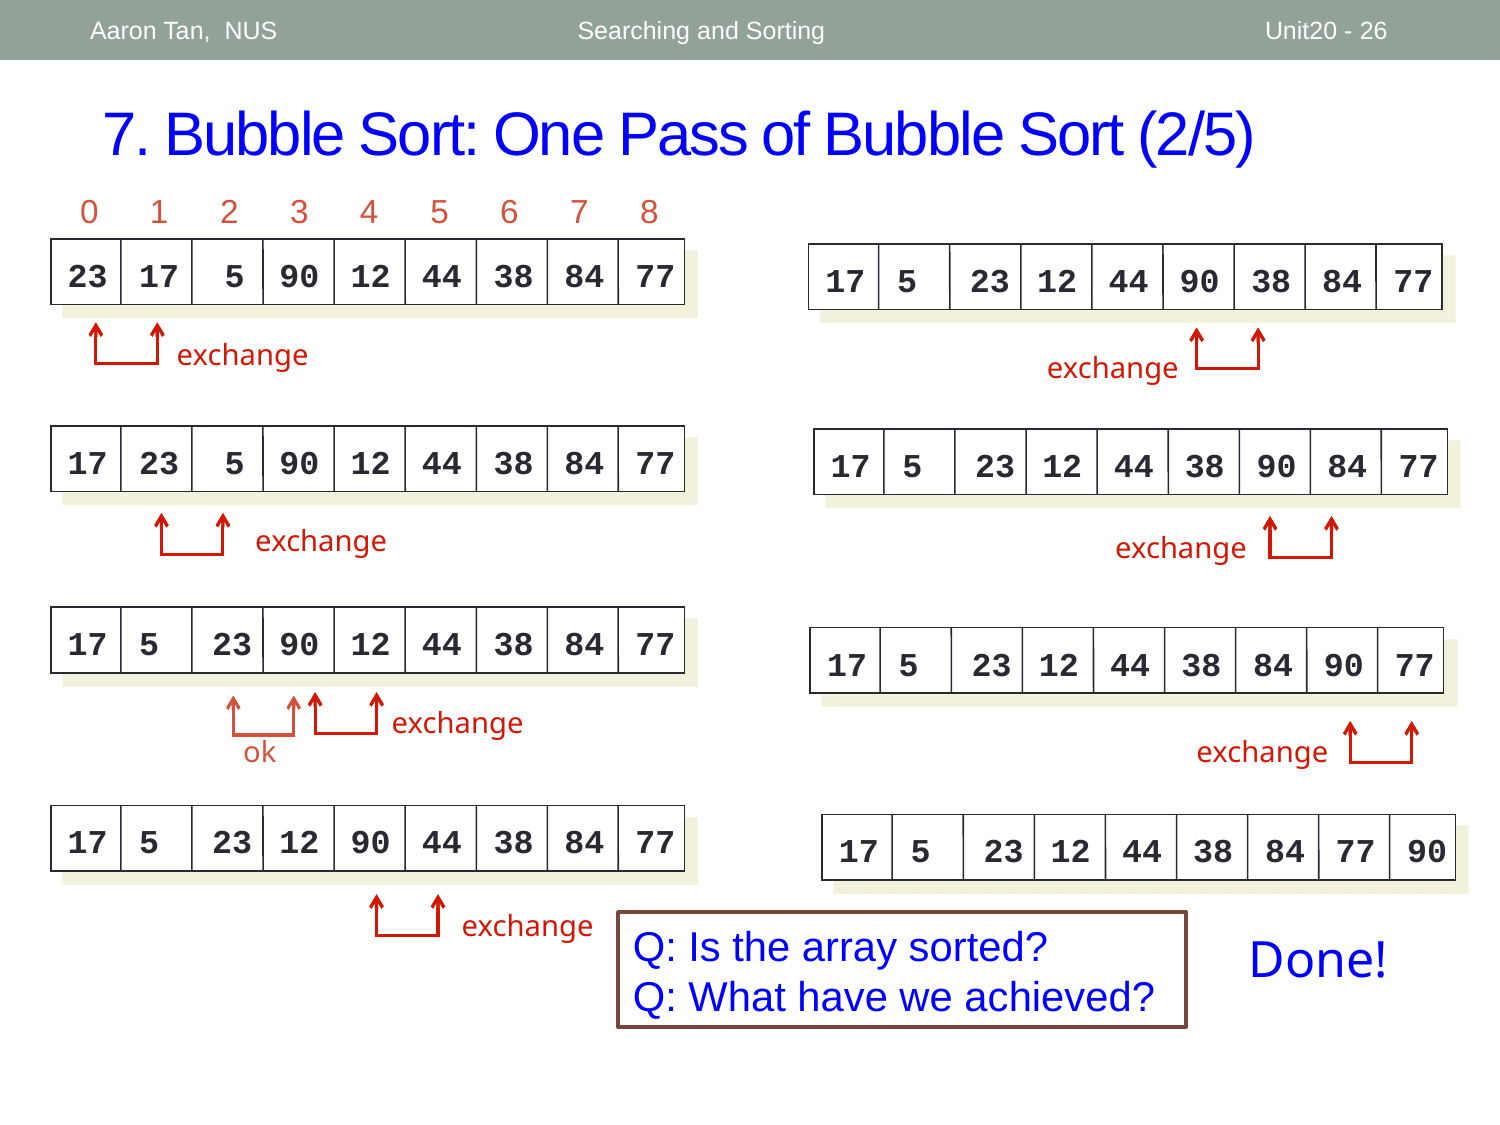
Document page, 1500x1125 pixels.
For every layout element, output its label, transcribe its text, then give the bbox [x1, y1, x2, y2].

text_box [50, 182, 691, 305]
text_box Q: Is the array sorted? Q: What have we achieved? [616, 910, 1188, 1029]
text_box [95, 322, 320, 379]
text_box ok [228, 725, 292, 776]
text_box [808, 243, 1449, 310]
text_box Done! [1234, 920, 1455, 995]
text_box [1185, 720, 1412, 777]
text_box [226, 695, 302, 736]
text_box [809, 627, 1451, 694]
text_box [1104, 515, 1332, 573]
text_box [161, 512, 398, 566]
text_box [50, 804, 691, 872]
footer Searching and Sorting [562, 3, 1238, 57]
title 7. Bubble Sort: One Pass of Bubble Sort (2/5) [87, 62, 1463, 200]
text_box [376, 893, 605, 951]
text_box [50, 606, 691, 674]
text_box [314, 691, 535, 747]
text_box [821, 813, 1463, 881]
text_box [813, 428, 1454, 495]
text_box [50, 425, 691, 492]
slide_number Unit20 - 26 [1250, 3, 1425, 57]
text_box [1036, 327, 1259, 392]
slide_number Aaron Tan, NUS [75, 3, 550, 57]
